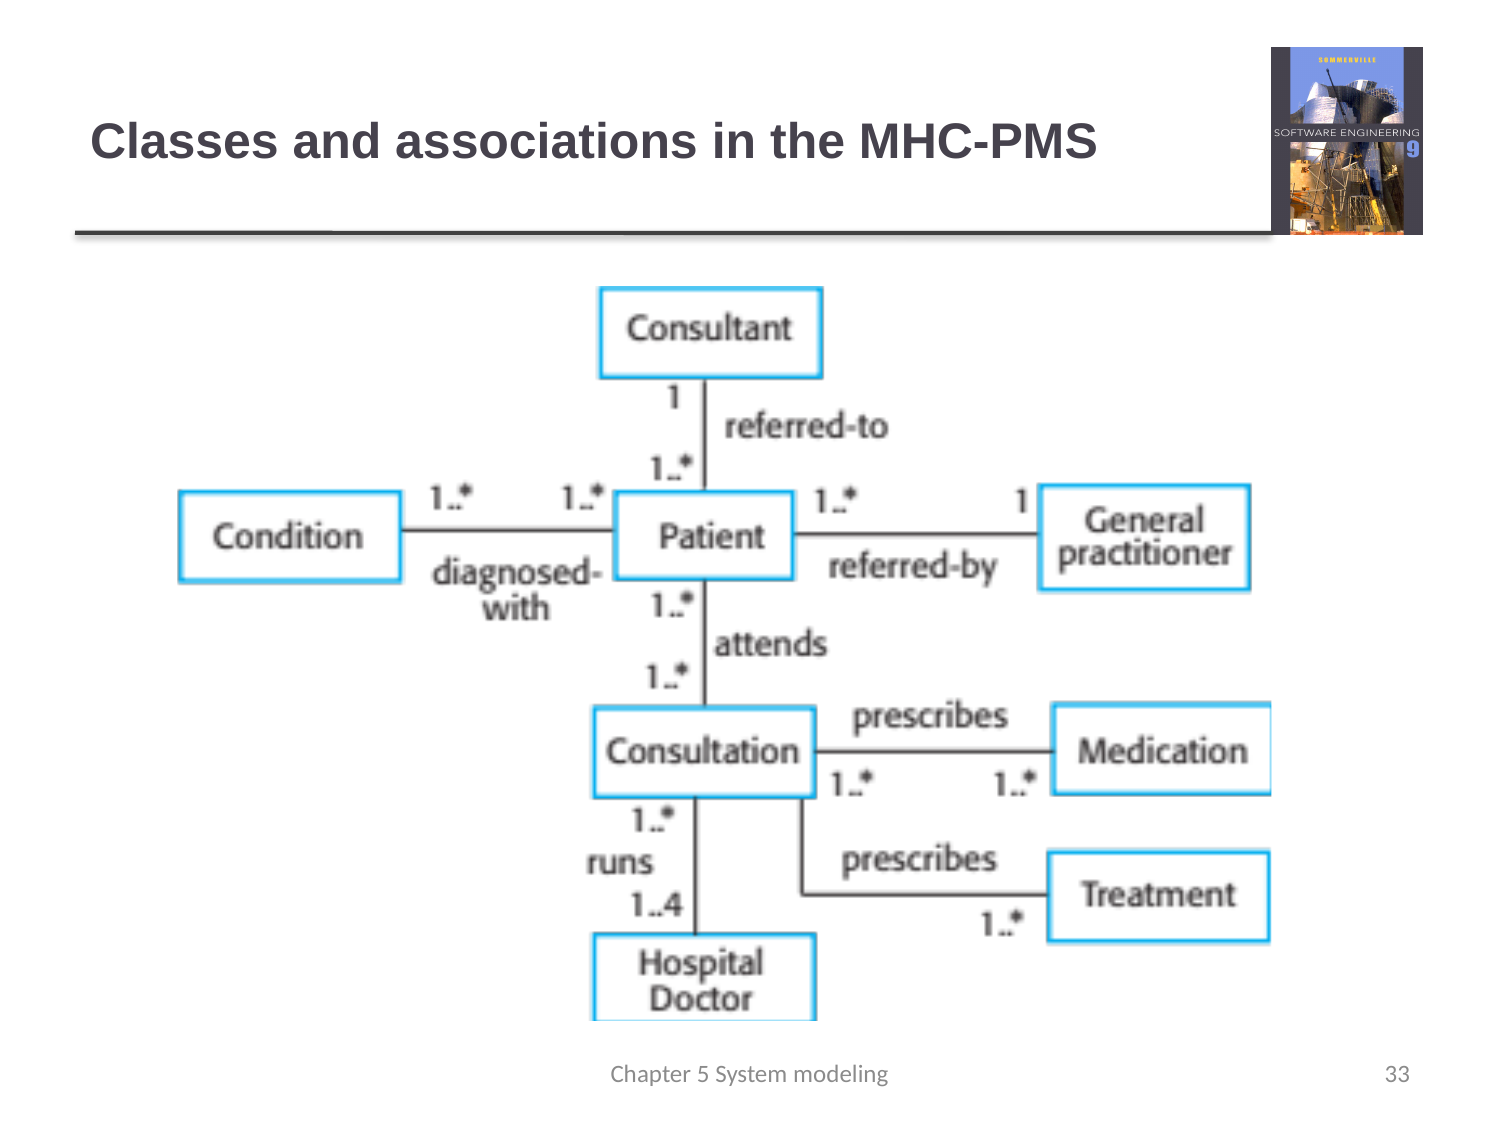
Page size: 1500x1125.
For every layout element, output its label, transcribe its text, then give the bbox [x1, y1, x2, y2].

footer Chapter 5 System modeling [512, 1042, 988, 1103]
picture [1272, 47, 1423, 235]
slide_number 33 [1074, 1042, 1425, 1103]
picture [175, 286, 1272, 1022]
title Classes and associations in the MHC-PMS [74, 44, 1272, 233]
